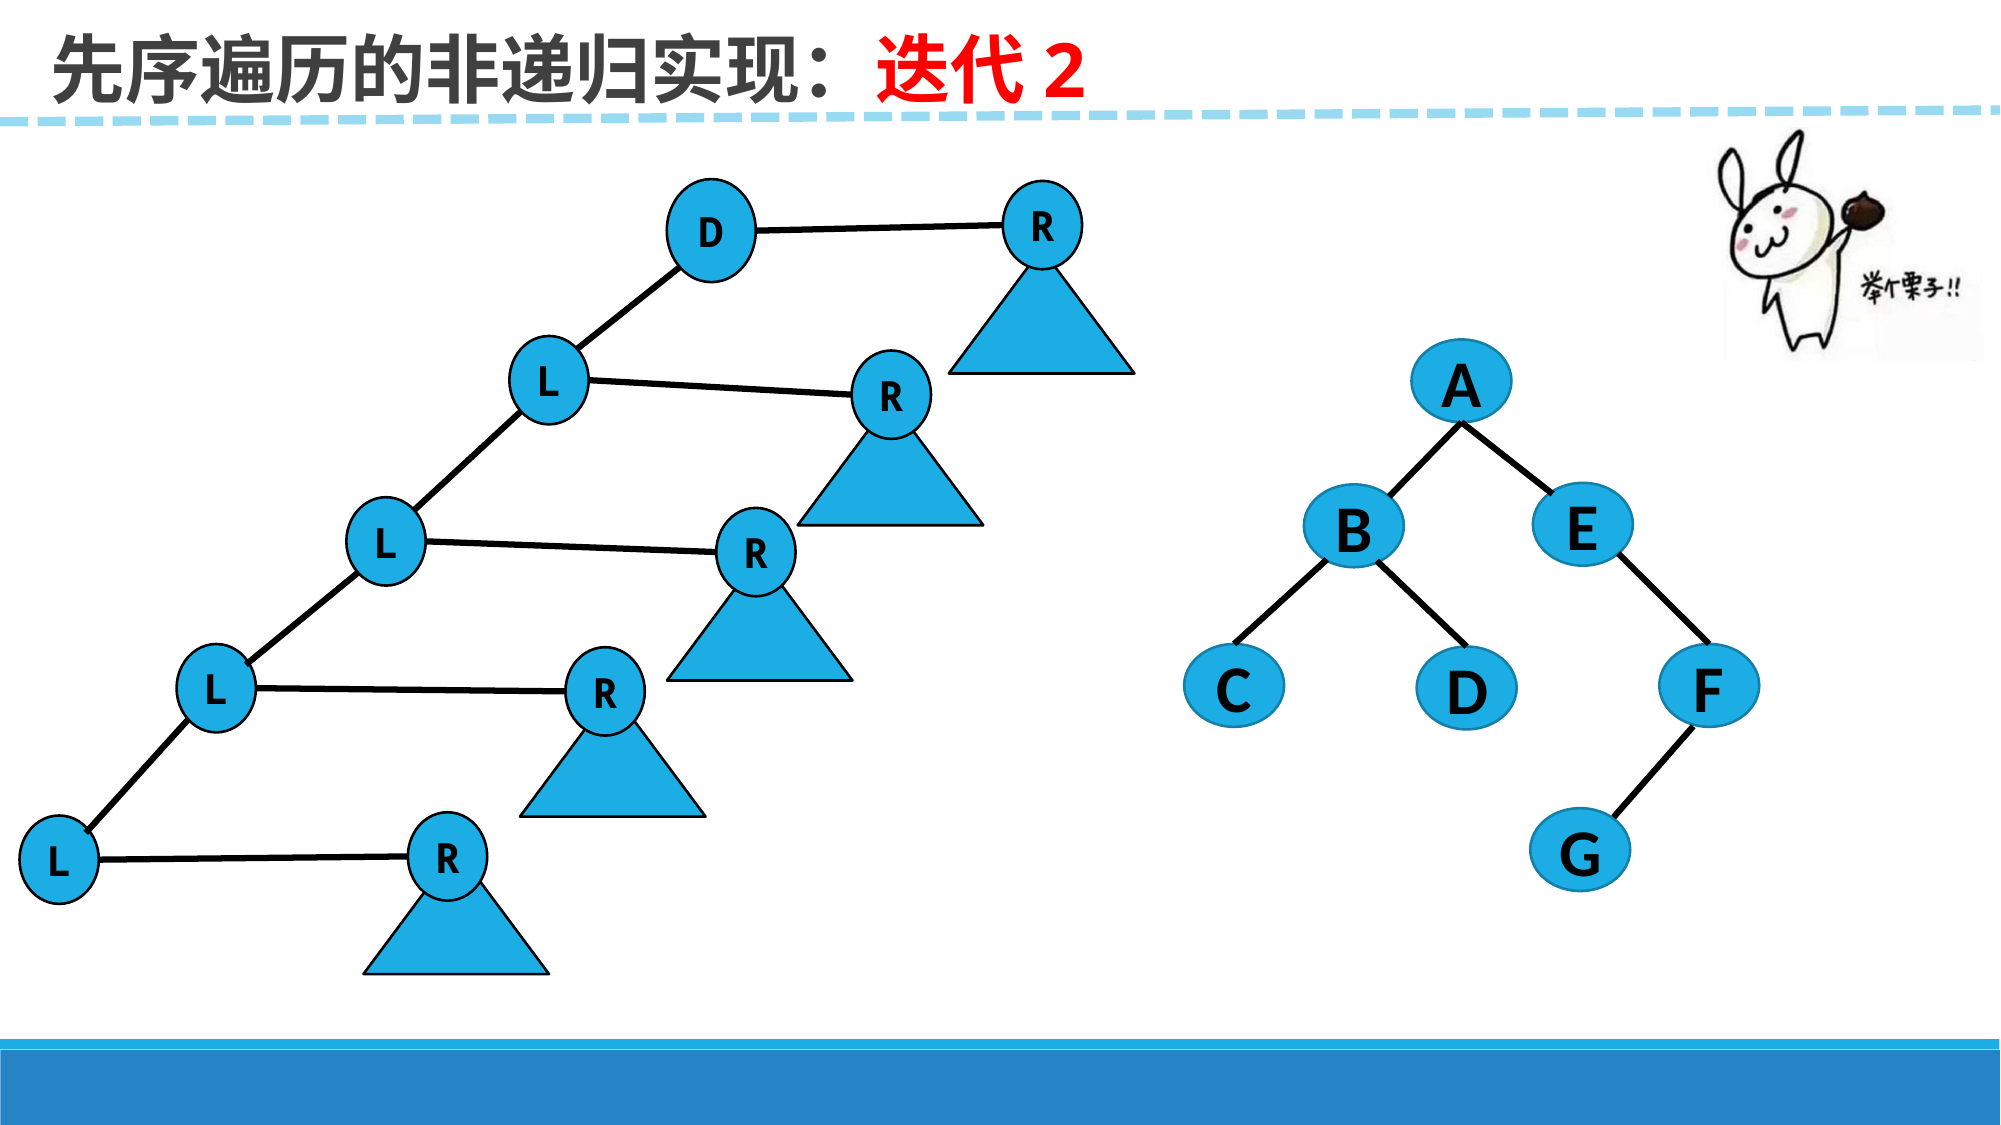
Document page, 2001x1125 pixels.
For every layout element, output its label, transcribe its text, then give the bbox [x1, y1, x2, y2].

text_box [576, 266, 681, 350]
text_box R [406, 810, 489, 902]
text_box E [1531, 481, 1635, 567]
text_box [947, 267, 1136, 375]
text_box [245, 572, 359, 666]
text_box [588, 379, 853, 396]
text_box R [1001, 179, 1084, 271]
text_box C [1182, 642, 1286, 729]
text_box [1617, 552, 1710, 645]
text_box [1233, 559, 1328, 645]
text_box 先序遍历的非递归实现：迭代2 [0, 25, 1188, 107]
text_box [518, 722, 707, 818]
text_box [0, 109, 2000, 123]
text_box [413, 410, 522, 511]
text_box L [175, 642, 258, 734]
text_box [1460, 421, 1554, 495]
text_box R [851, 349, 933, 441]
text_box D [1415, 645, 1518, 731]
text_box R [715, 506, 797, 598]
picture [1699, 127, 1985, 367]
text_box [85, 718, 189, 834]
text_box [665, 586, 854, 682]
text_box [362, 881, 551, 976]
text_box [755, 224, 1004, 232]
text_box B [1302, 483, 1406, 569]
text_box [1376, 560, 1468, 647]
text_box R [564, 645, 647, 737]
text_box L [508, 334, 590, 426]
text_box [255, 687, 566, 692]
text_box A [1410, 338, 1513, 418]
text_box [1613, 725, 1694, 818]
text_box D [665, 177, 757, 284]
text_box F [1657, 643, 1761, 729]
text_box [425, 540, 717, 553]
text_box L [18, 814, 100, 906]
text_box L [345, 495, 427, 587]
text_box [1388, 421, 1460, 497]
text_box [98, 855, 409, 861]
text_box G [1528, 806, 1632, 893]
text_box [796, 431, 985, 527]
